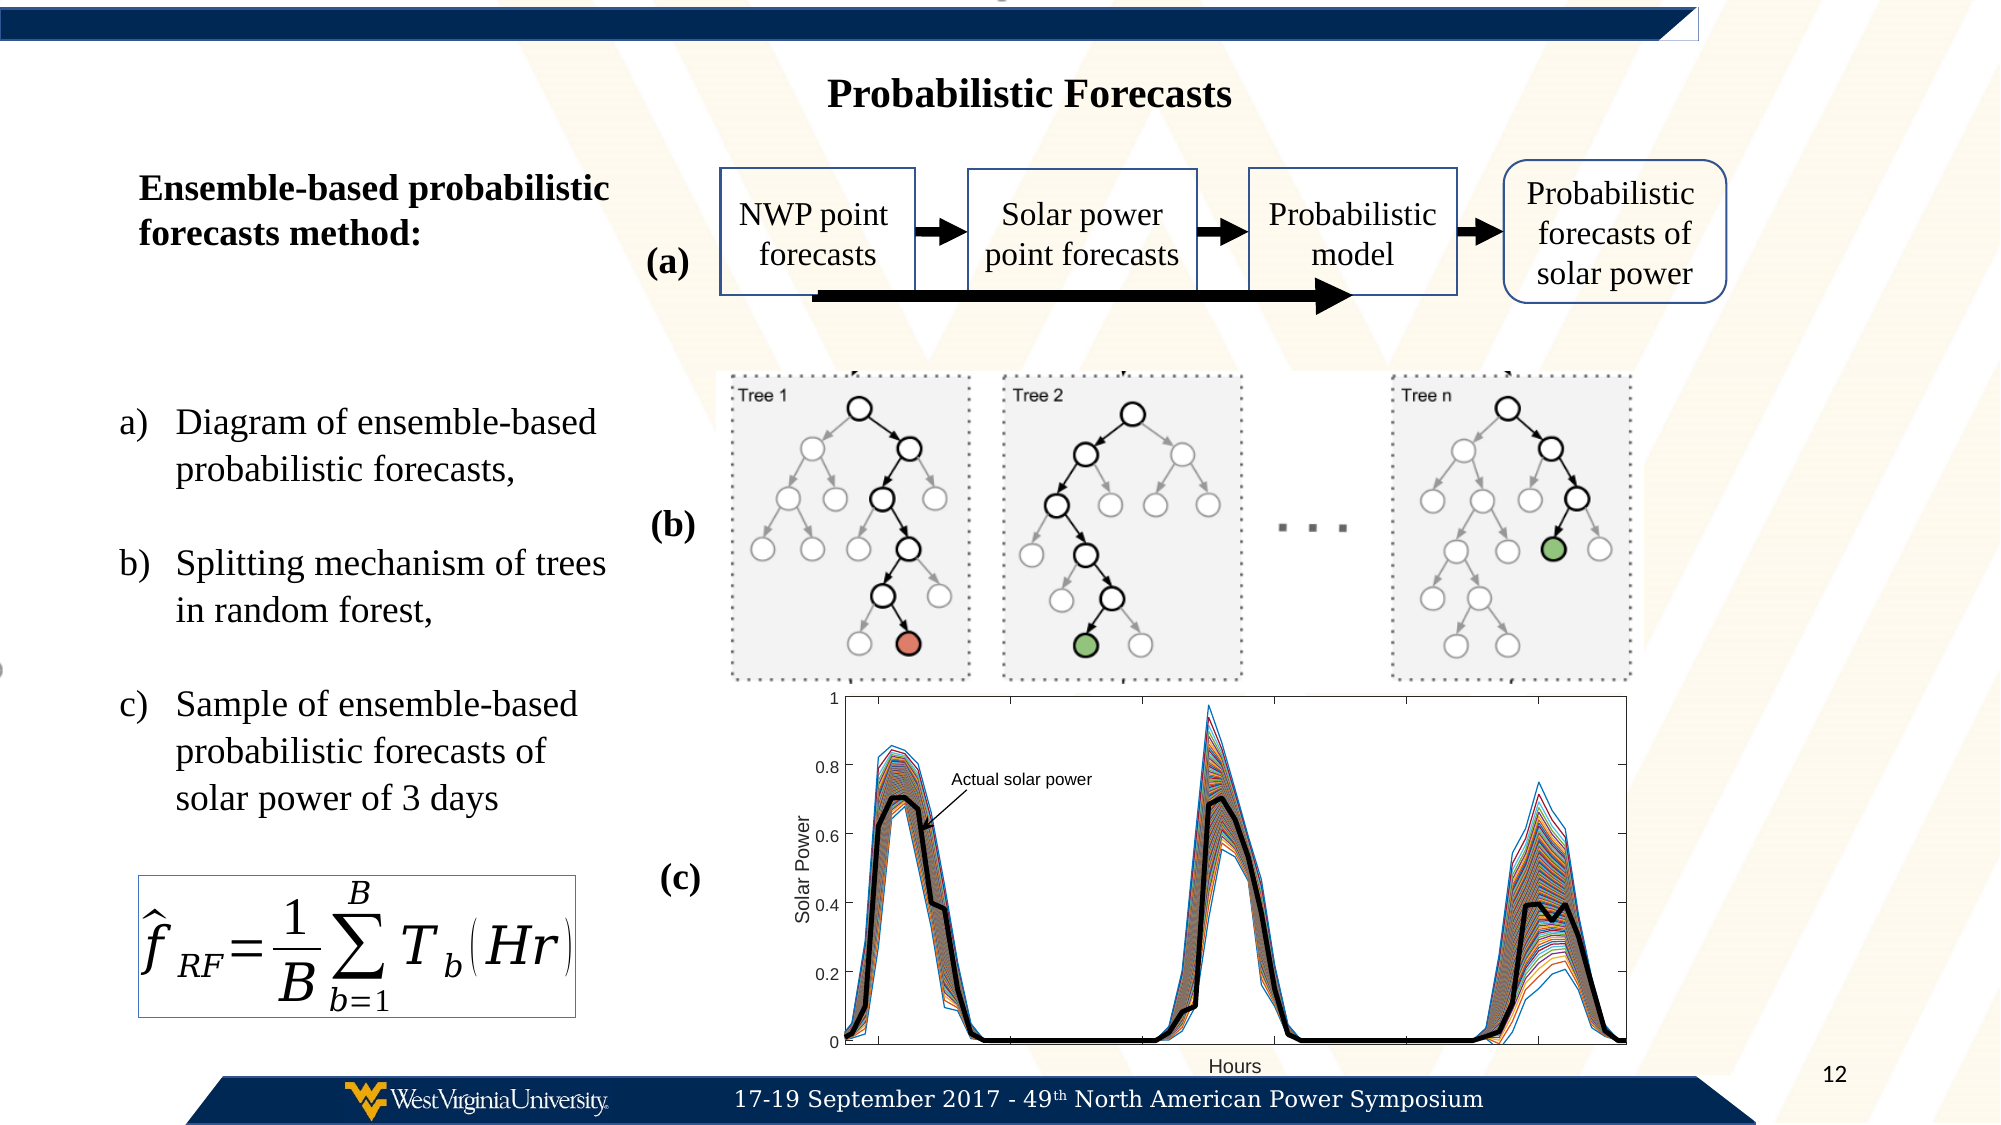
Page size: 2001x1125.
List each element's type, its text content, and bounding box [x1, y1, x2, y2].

text_box (c) [645, 844, 717, 905]
text_box Ensemble-based probabilistic forecasts method: [124, 155, 651, 261]
text_box Diagram of ensemble-based probabilistic forecasts, Splitting mechanism of trees in random forest, Sample of ensemble-based probabilistic forecasts of solar power of 3 days [104, 387, 631, 826]
picture [342, 1078, 613, 1123]
text_box (a) [631, 228, 705, 289]
slide_number 12 [1412, 1042, 1863, 1103]
text_box (b) [635, 491, 712, 552]
text_box Probabilistic Forecasts [812, 58, 1248, 124]
picture [0, 0, 2000, 1123]
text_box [720, 160, 1727, 303]
